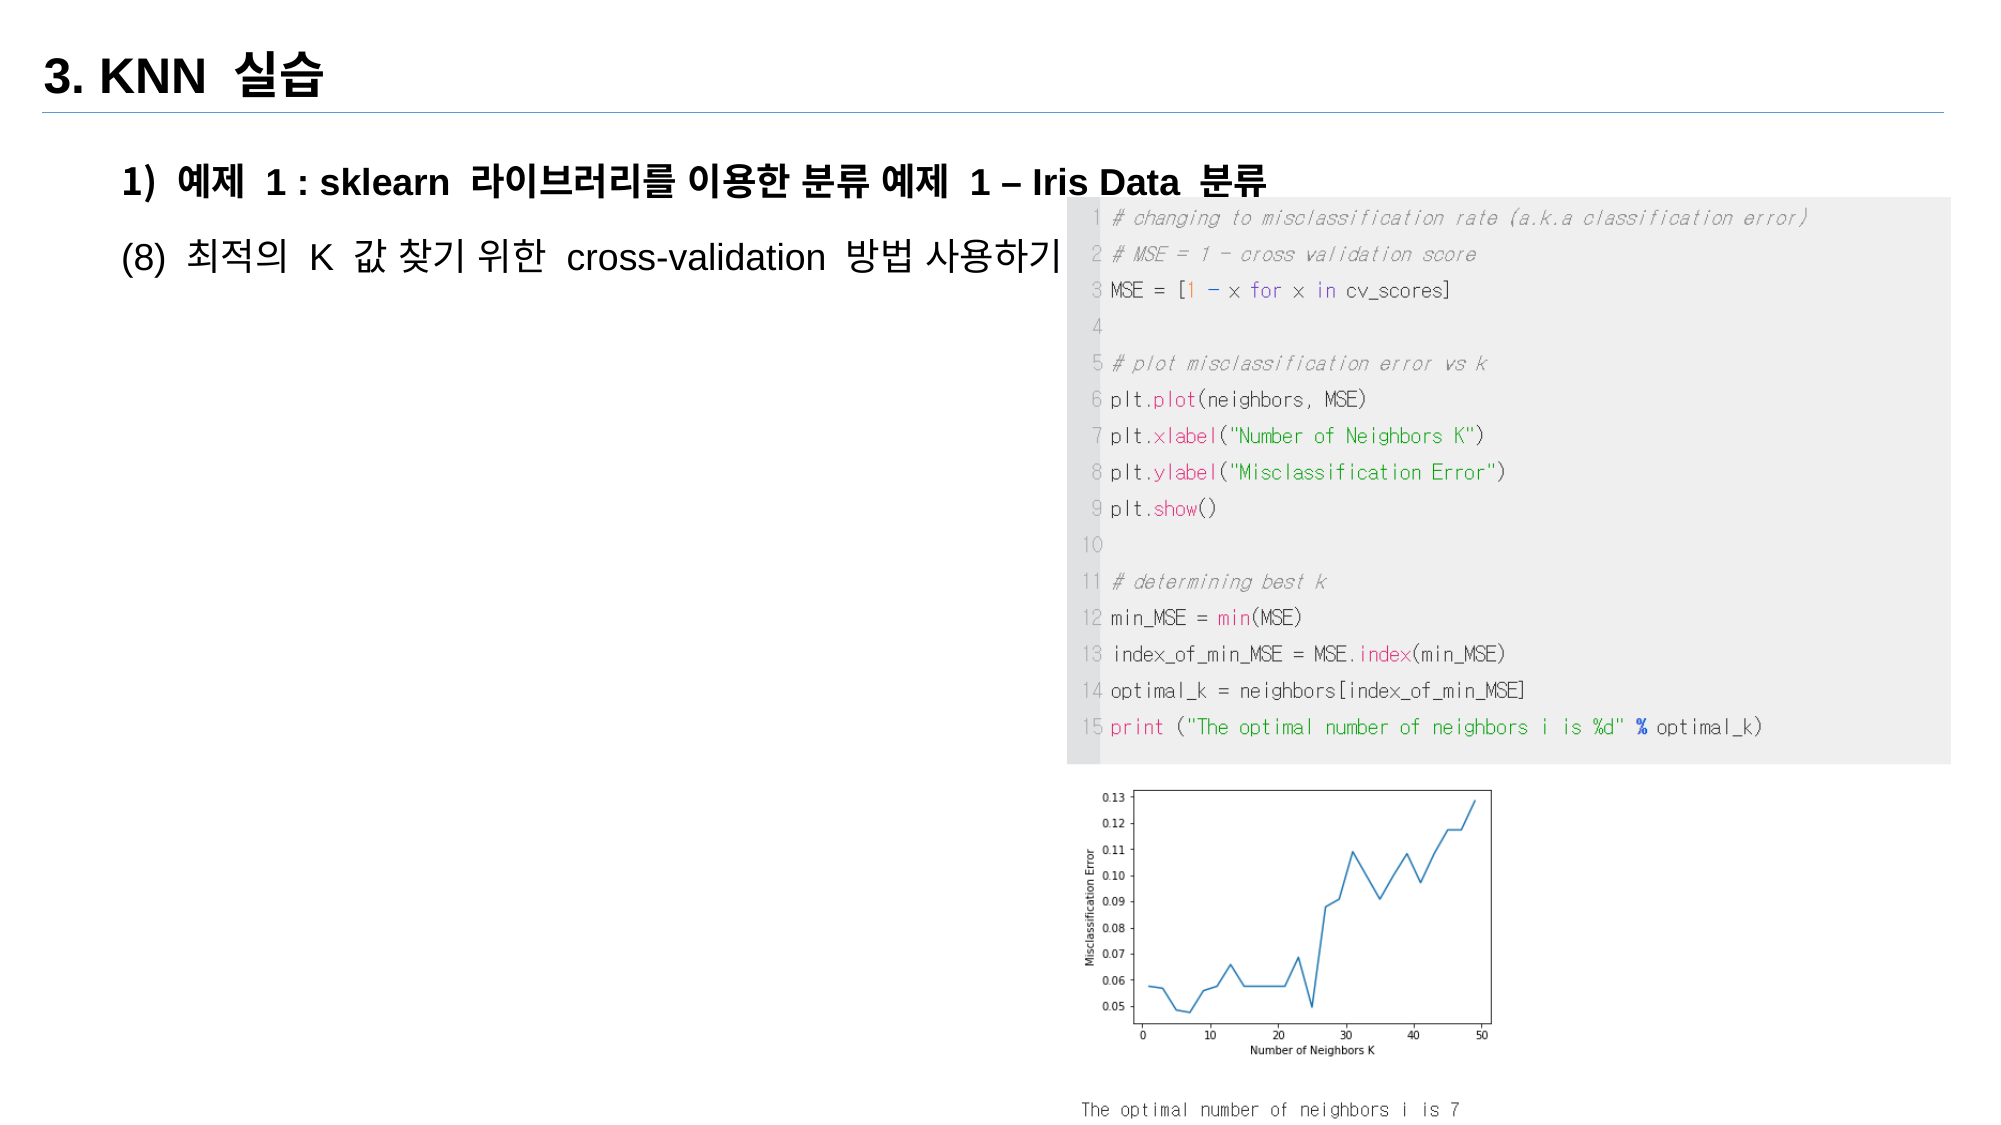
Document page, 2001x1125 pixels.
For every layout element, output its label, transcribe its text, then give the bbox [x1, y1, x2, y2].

text_box 3. KNN 실습 [28, 36, 2000, 112]
text_box 예제 1 : sklearn 라이브러리를 이용한 분류 예제 1 – Iris Data 분류 (8) 최적의 K 값 찾기 위한 cross-validation 방법 사용하기 [106, 150, 1284, 286]
picture [1067, 197, 1951, 1125]
